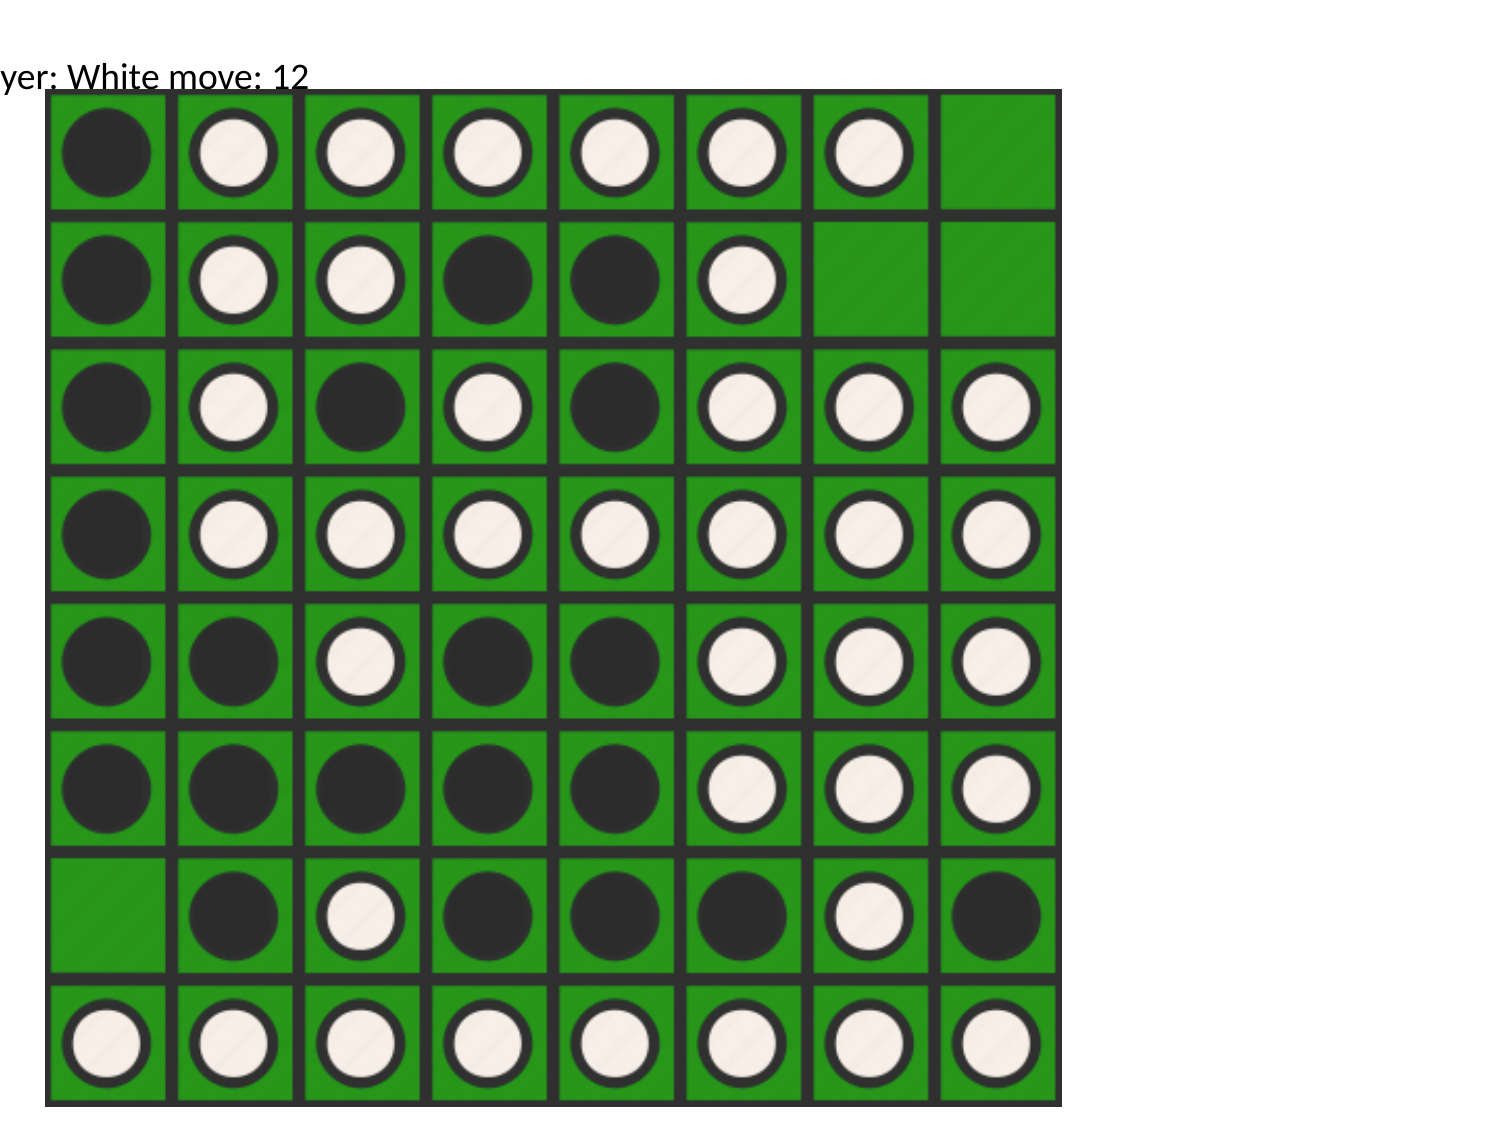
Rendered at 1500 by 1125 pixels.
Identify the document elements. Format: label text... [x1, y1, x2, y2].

picture [44, 89, 1062, 1107]
text_box turn: 56 player: White move: 12 [0, 44, 325, 105]
